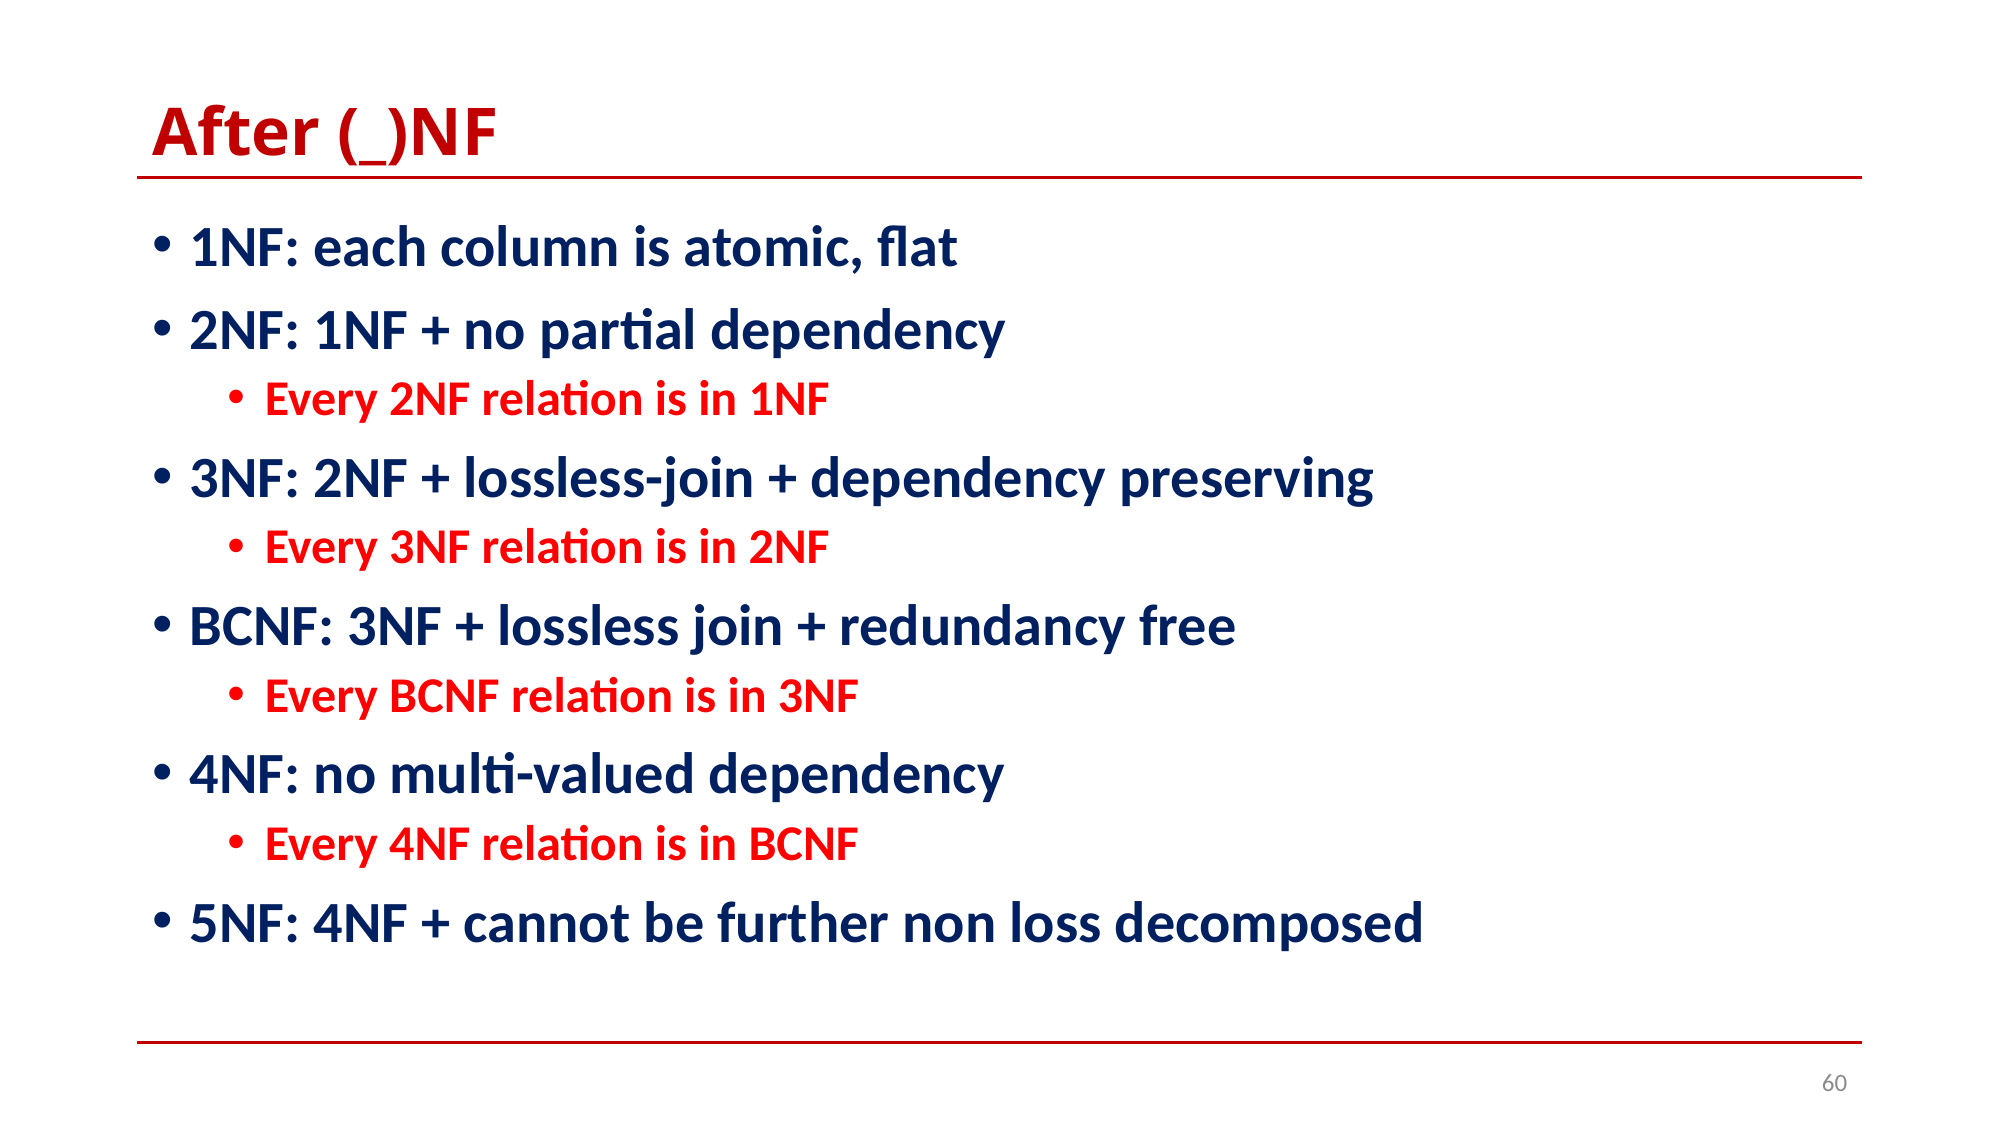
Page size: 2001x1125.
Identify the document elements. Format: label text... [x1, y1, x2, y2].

list 1NF: each column is atomic, flat 2NF: 1NF + no partial dependency Every 2NF relation is in 1NF 3NF: 2NF + lossless-join + dependency preserving Every 3NF relation is in 2NF BCNF: 3NF + lossless join + redundancy free Every BCNF relation is in 3NF 4NF: no multi-valued dependency Every 4NF relation is in BCNF 5NF: 4NF + cannot be further non loss decomposed [137, 208, 1863, 1014]
slide_number 60 [1412, 1051, 1863, 1111]
title After (_)NF [137, 90, 1863, 178]
